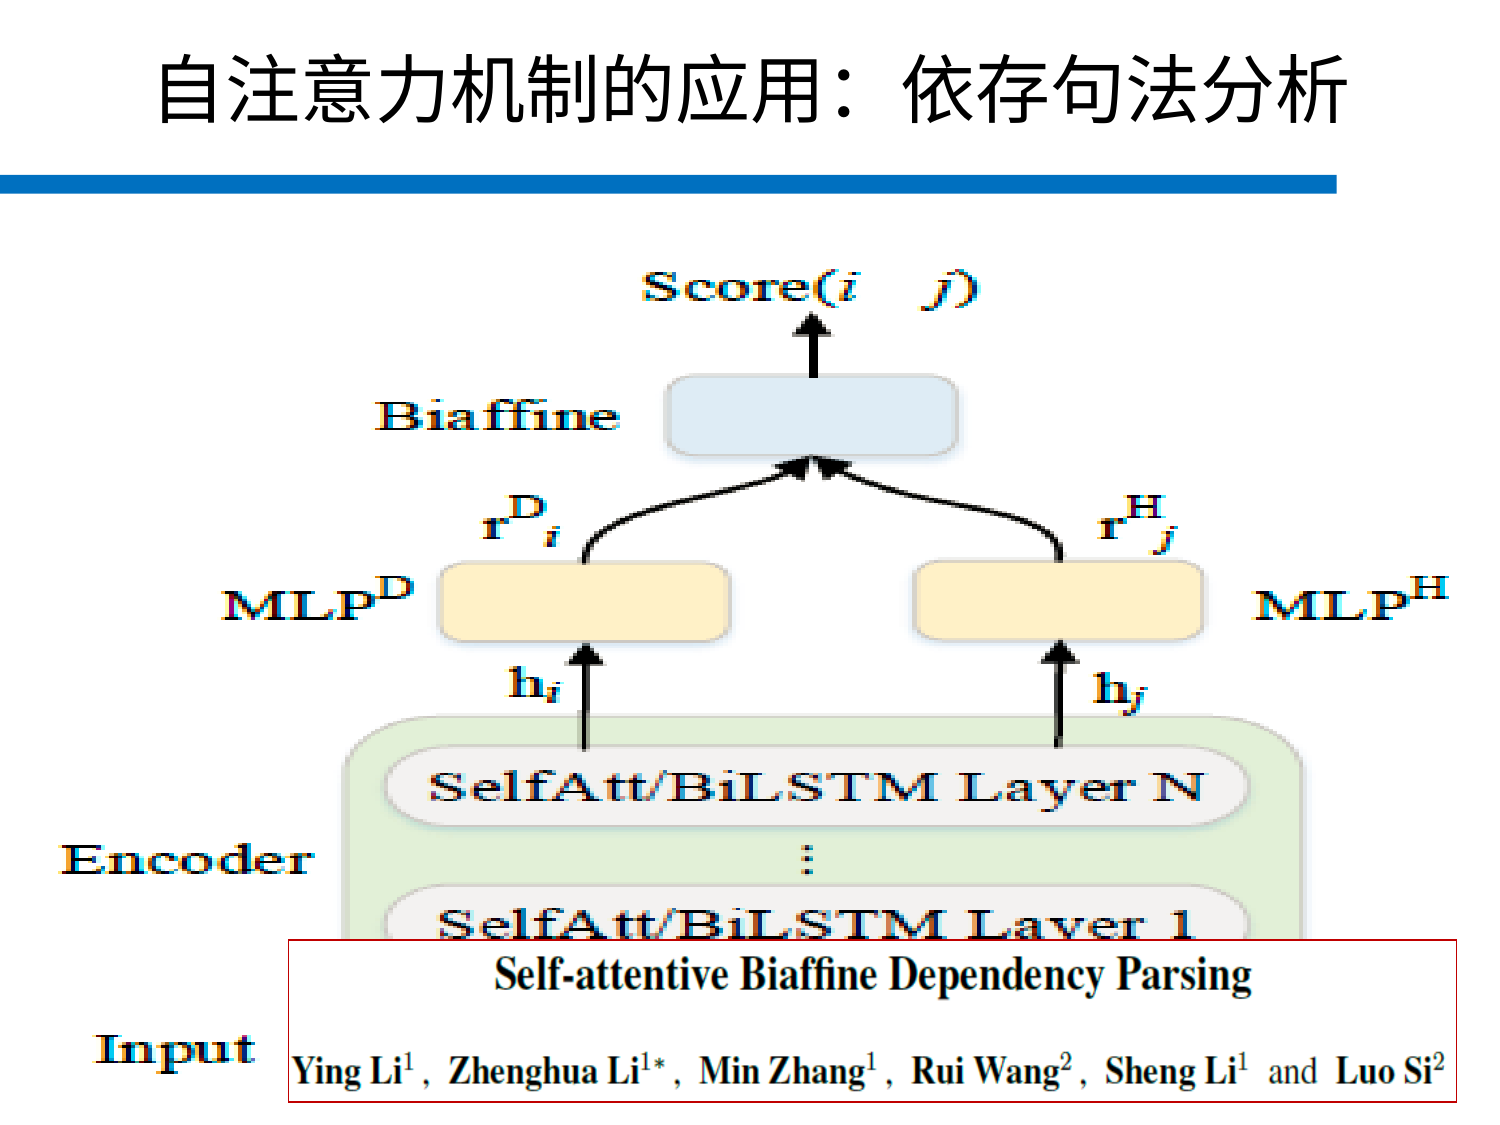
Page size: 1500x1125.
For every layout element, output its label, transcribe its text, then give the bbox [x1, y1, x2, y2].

picture [40, 244, 1472, 1102]
title 自注意力机制的应用：依存句法分析 [75, 0, 1425, 175]
